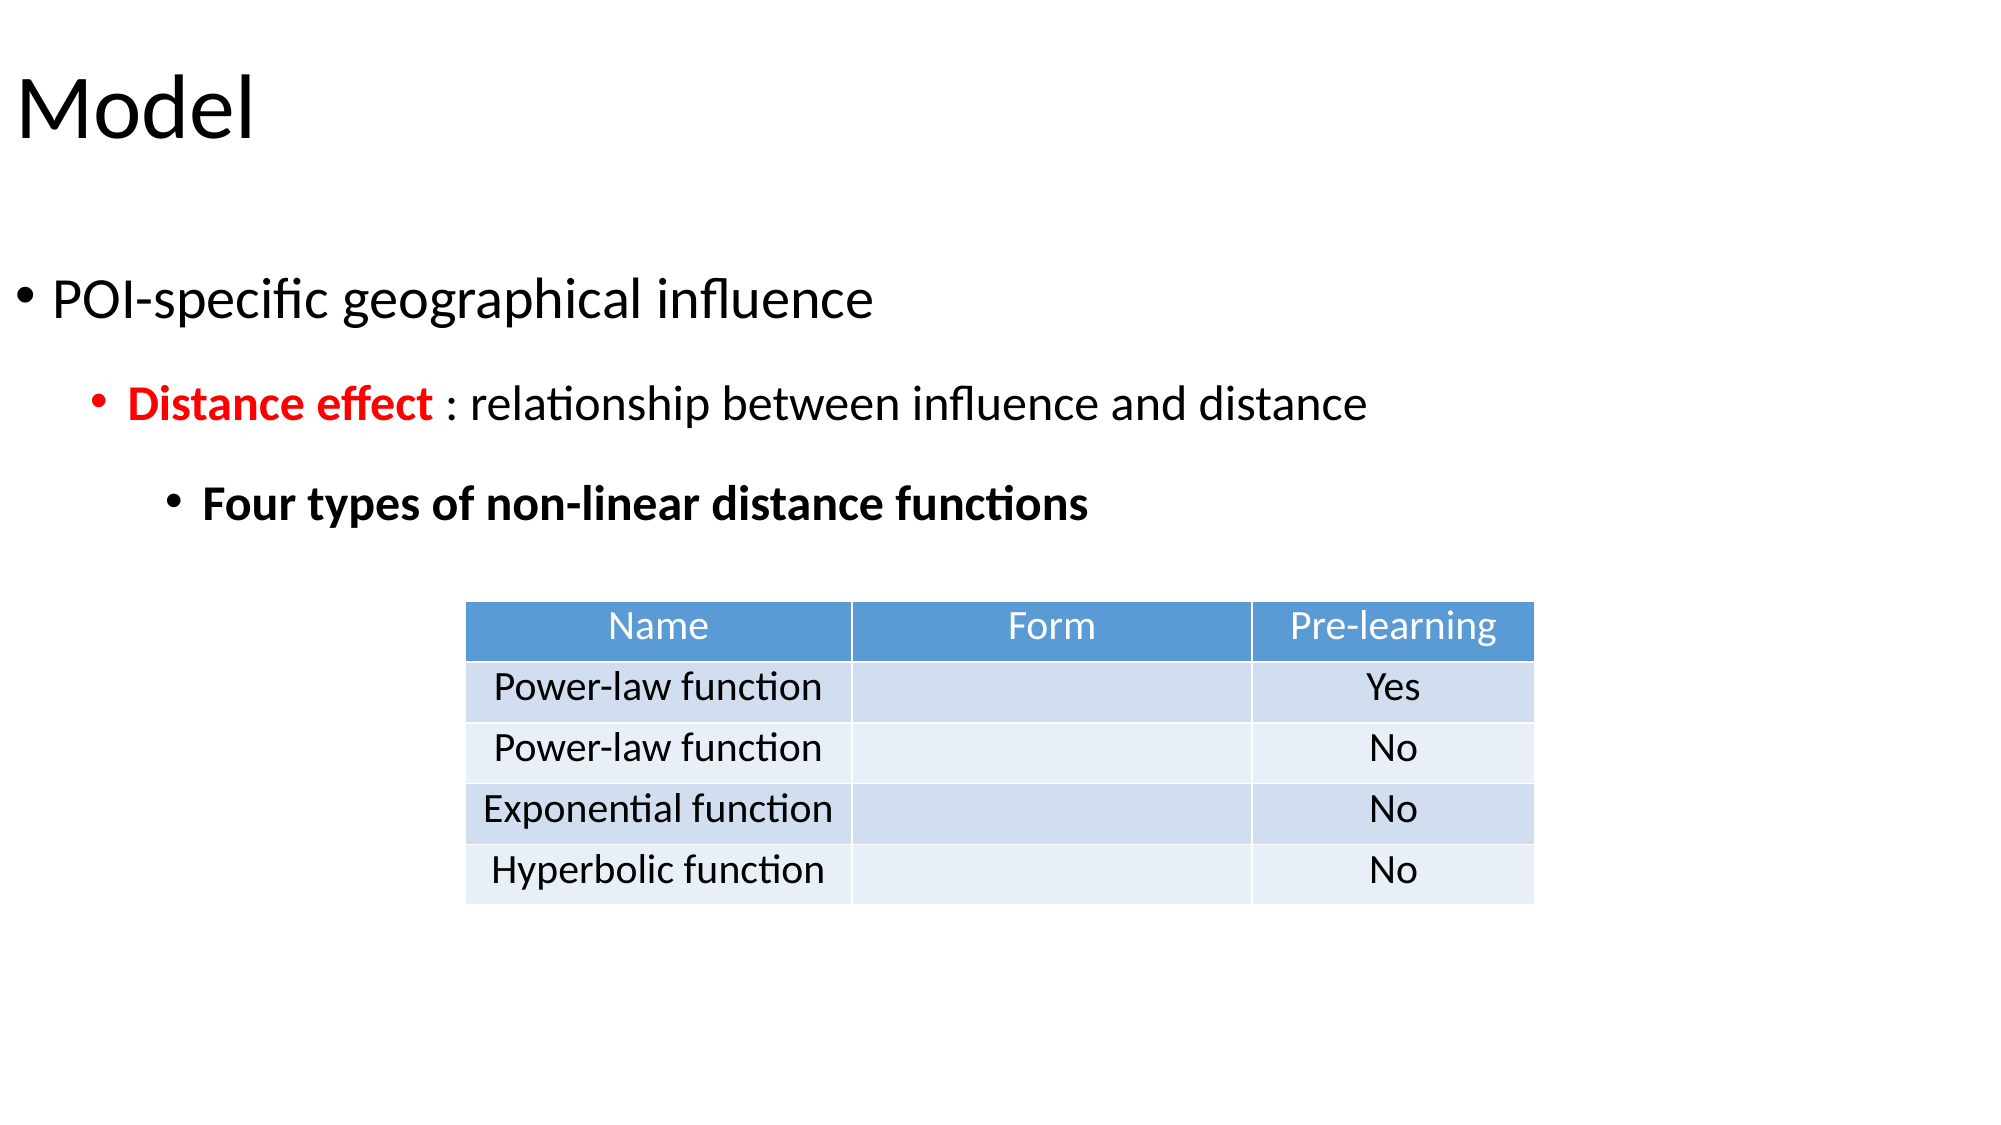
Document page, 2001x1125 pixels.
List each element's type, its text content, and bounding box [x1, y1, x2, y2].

title Model [0, 0, 2000, 218]
